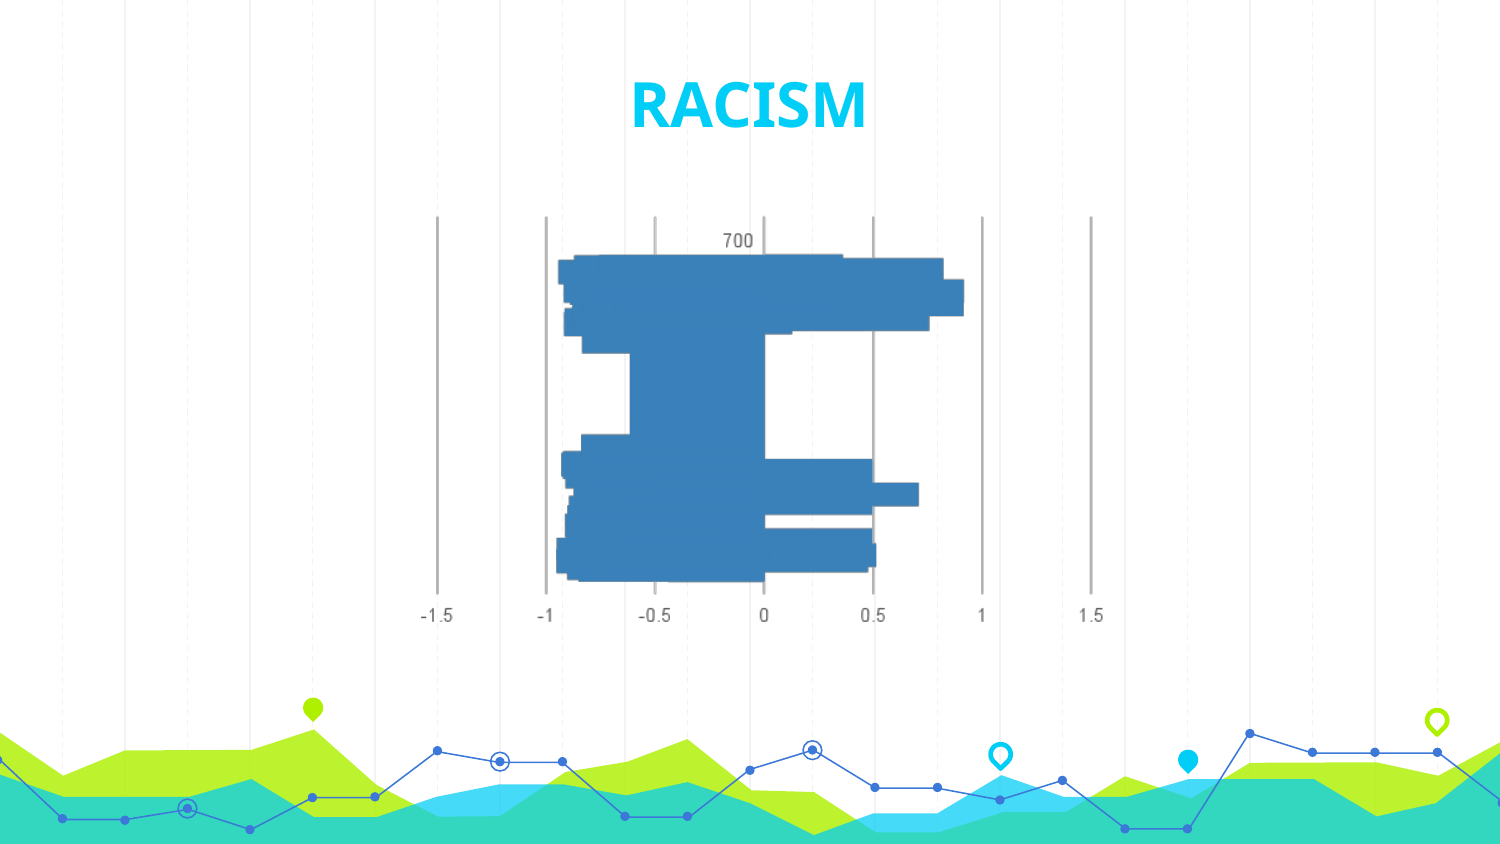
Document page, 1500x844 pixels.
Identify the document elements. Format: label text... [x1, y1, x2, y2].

text_box RACISM [209, 50, 1291, 156]
picture [374, 196, 1126, 648]
